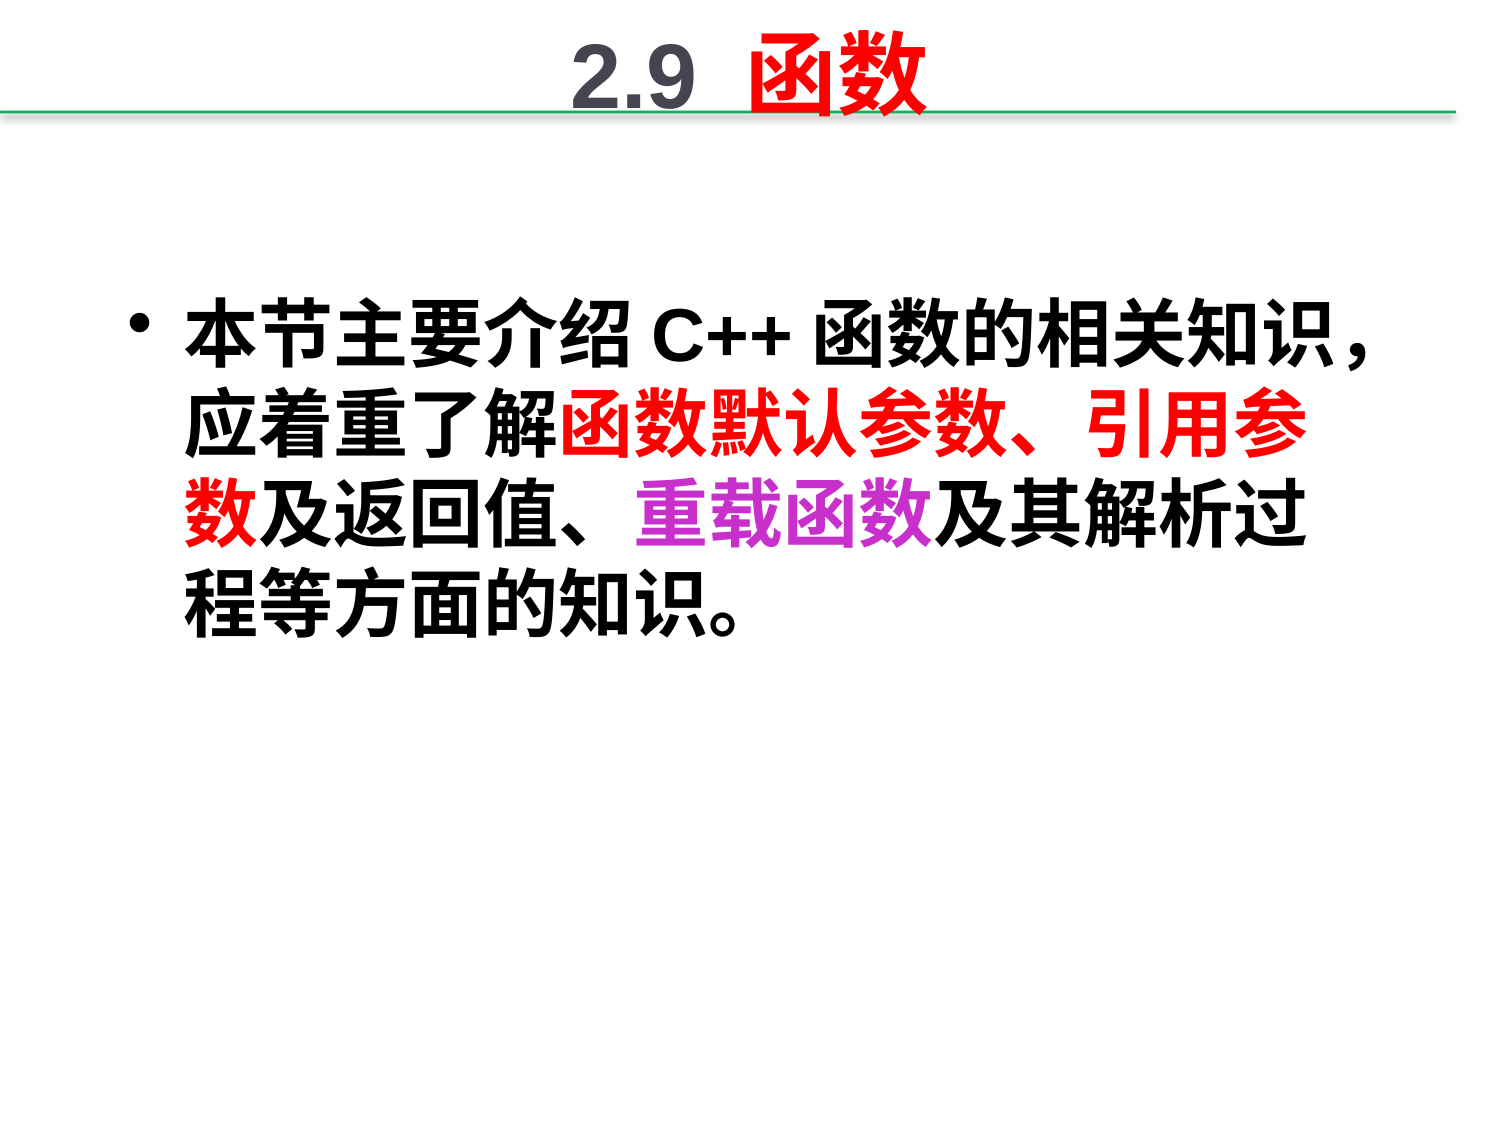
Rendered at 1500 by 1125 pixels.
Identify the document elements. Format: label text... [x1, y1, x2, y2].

title 2.9 函数 [111, 18, 1388, 126]
list 本节主要介绍C++函数的相关知识，应着重了解函数默认参数、引用参数及返回值、重载函数及其解析过程等方面的知识。 [111, 278, 1388, 859]
